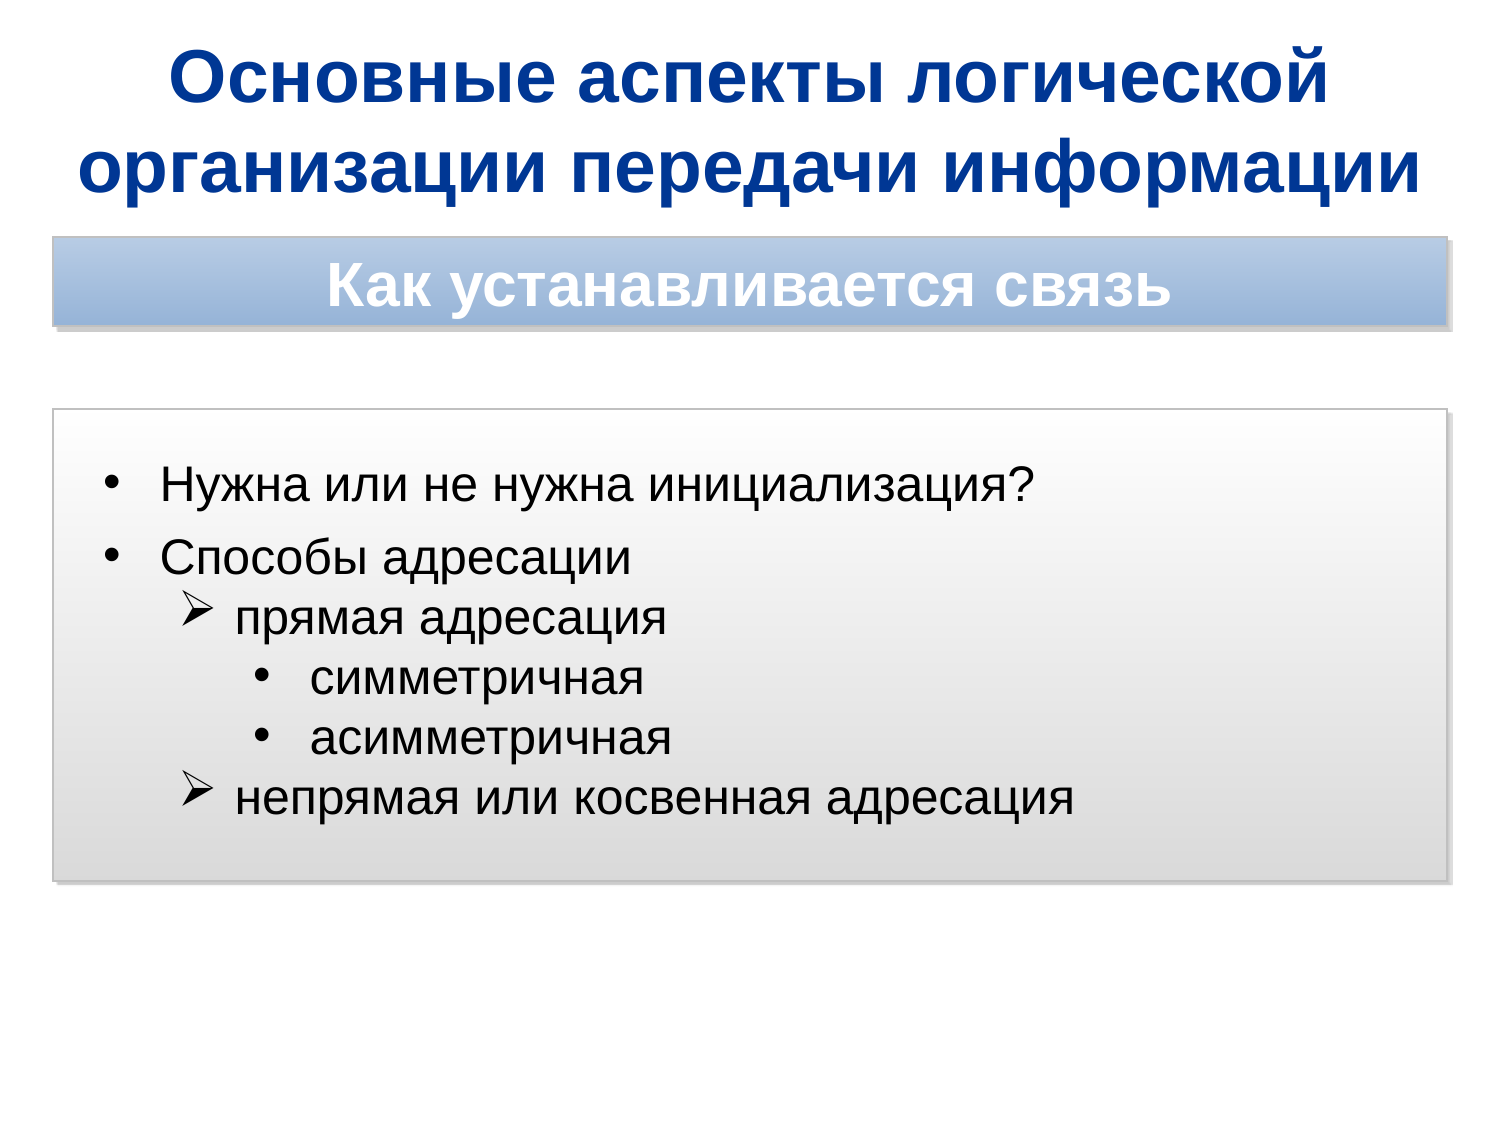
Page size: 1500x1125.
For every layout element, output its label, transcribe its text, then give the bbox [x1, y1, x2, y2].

title Основные аспекты логической организации передачи информации [52, 38, 1448, 197]
text_box Как устанавливается связь [53, 236, 1447, 327]
text_box [53, 408, 1447, 882]
text_box Нужна или не нужна инициализация? Способы адресации прямая адресация симметричная асимметричная непрямая или косвенная адресация [88, 444, 1400, 832]
